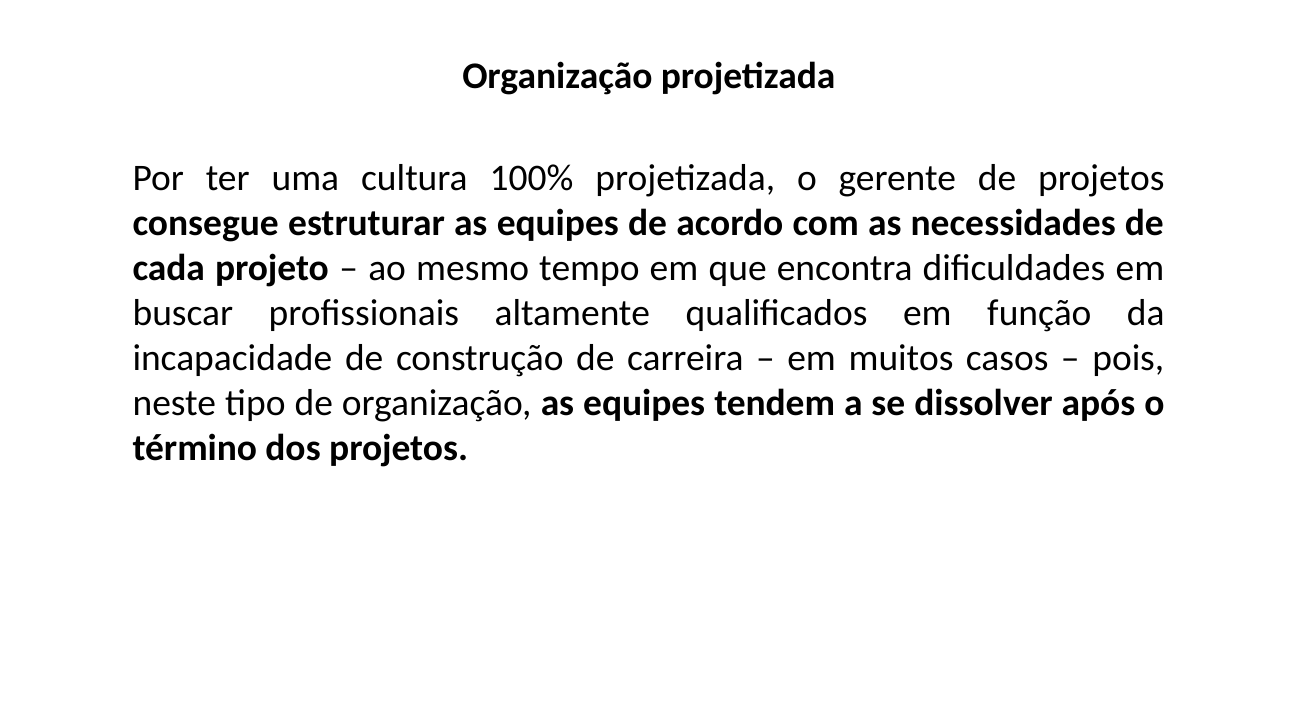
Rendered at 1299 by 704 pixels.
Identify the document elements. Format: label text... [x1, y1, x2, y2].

text_box Por ter uma cultura 100% projetizada, o gerente de projetos consegue estruturar as equipes de acordo com as necessidades de cada projeto – ao mesmo tempo em que encontra dificuldades em buscar profissionais altamente qualificados em função da incapacidade de construção de carreira – em muitos casos – pois, neste tipo de organização, as equipes tendem a se dissolver após o término dos projetos. [117, 145, 1181, 479]
text_box [43, 155, 1240, 704]
text_box Organização projetizada [0, 43, 1299, 104]
